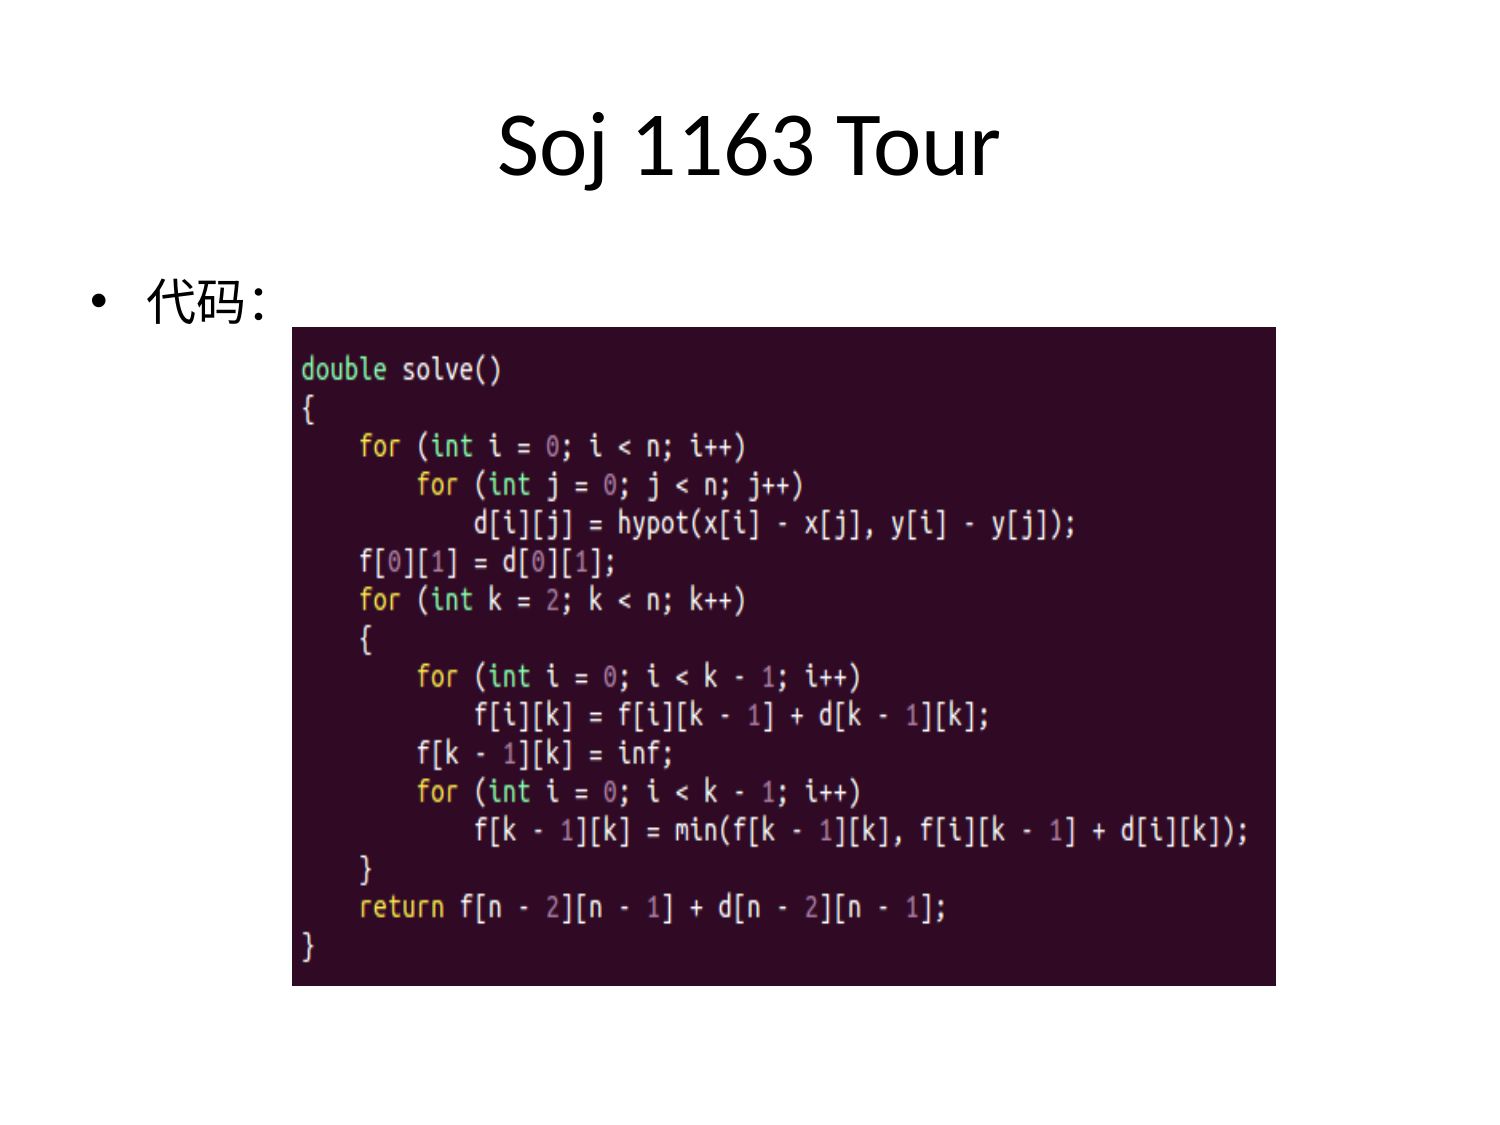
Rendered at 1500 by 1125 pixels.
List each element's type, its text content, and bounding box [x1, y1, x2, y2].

title Soj 1163 Tour [75, 45, 1425, 233]
list 代码： [75, 262, 1425, 1005]
picture [291, 327, 1276, 986]
